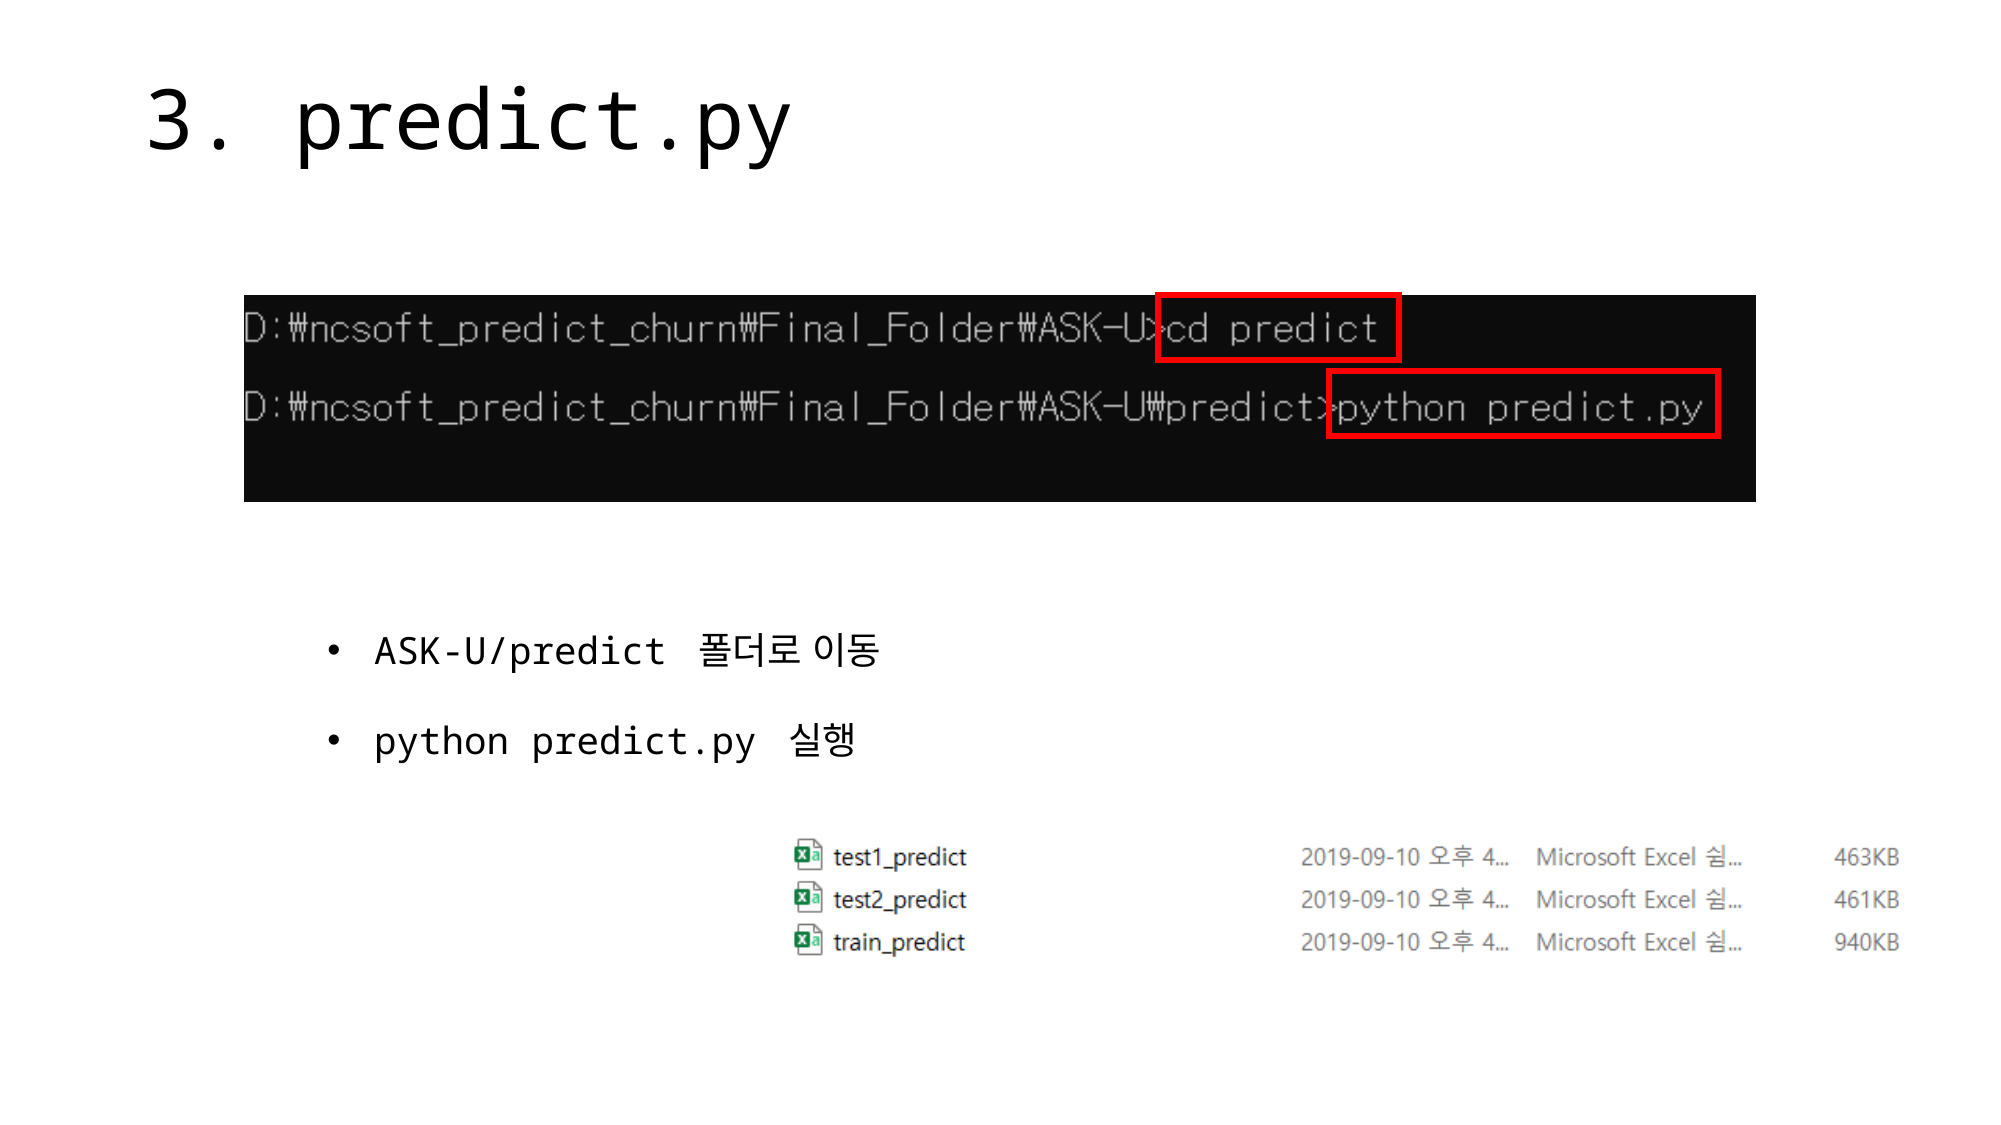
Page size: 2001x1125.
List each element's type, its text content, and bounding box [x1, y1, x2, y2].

text_box 3. predict.py [130, 58, 878, 174]
text_box ASK-U/predict 폴더로 이동 python predict.py 실행 [312, 574, 1377, 770]
picture [244, 295, 1756, 502]
picture [779, 831, 1930, 976]
